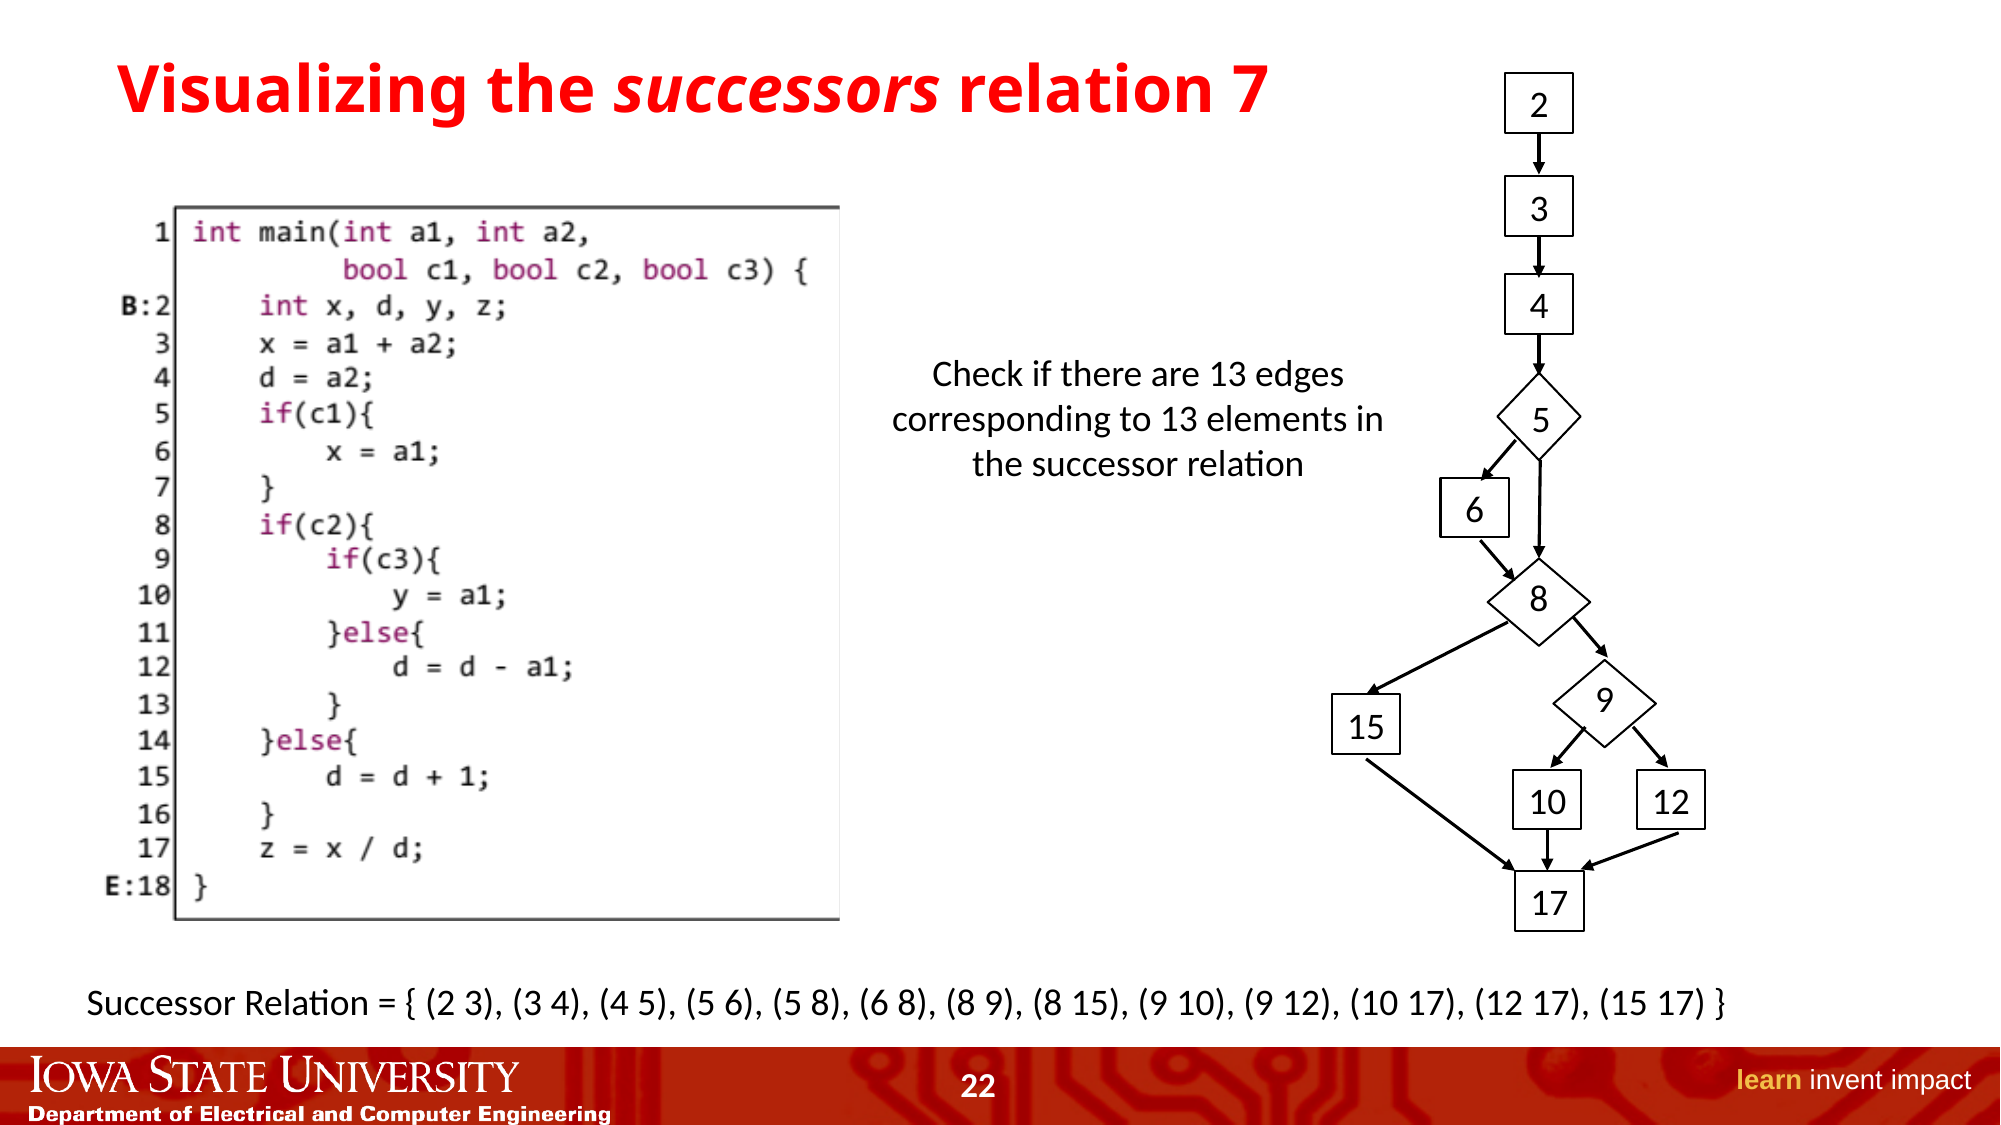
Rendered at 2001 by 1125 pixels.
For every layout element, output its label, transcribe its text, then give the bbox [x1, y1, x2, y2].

picture [0, 1047, 2000, 1125]
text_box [1331, 72, 1706, 932]
title Visualizing the successors relation 7 [102, 3, 1317, 170]
text_box Check if there are 13 edges corresponding to 13 elements in the successor relation [873, 341, 1326, 492]
picture [71, 204, 840, 921]
slide_number 22 [753, 1054, 1204, 1115]
text_box Successor Relation = { (2 3), (3 4), (4 5), (5 6), (5 8), (6 8), (8 9), (8 15), (9 10), (9 12), (10 17), (12 17), (15 17) } [71, 970, 1788, 1031]
